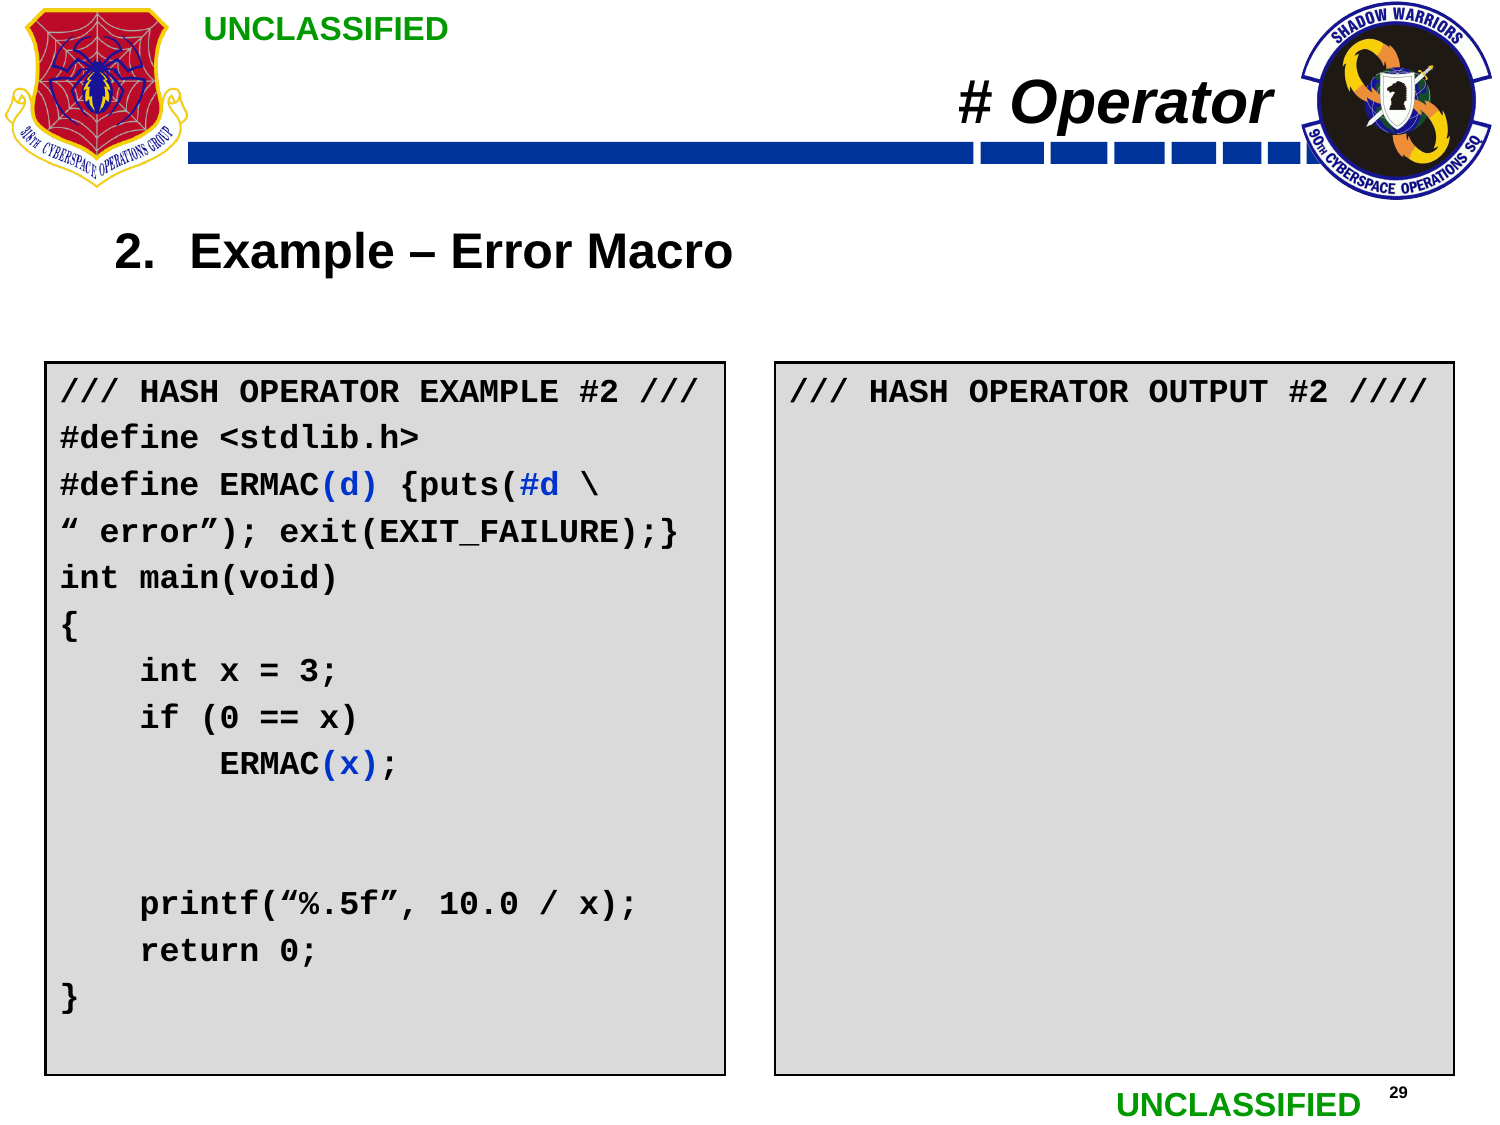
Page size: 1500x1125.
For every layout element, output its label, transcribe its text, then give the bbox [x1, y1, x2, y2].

title # Operator [249, 51, 1288, 142]
text_box /// HASH OPERATOR EXAMPLE #2 /// #define <stdlib.h> #define ERMAC(d) {puts(#d \ “ error”); exit(EXIT_FAILURE);} int main(void) { int x = 3; if (0 == x) ERMAC(x); printf(“%.5f”, 10.0 / x); return 0; } [45, 362, 725, 1075]
picture [1300, 1, 1493, 200]
picture [5, 8, 188, 188]
text_box /// HASH OPERATOR OUTPUT #2 //// [774, 362, 1455, 1075]
list Example – Error Macro [90, 211, 1453, 989]
